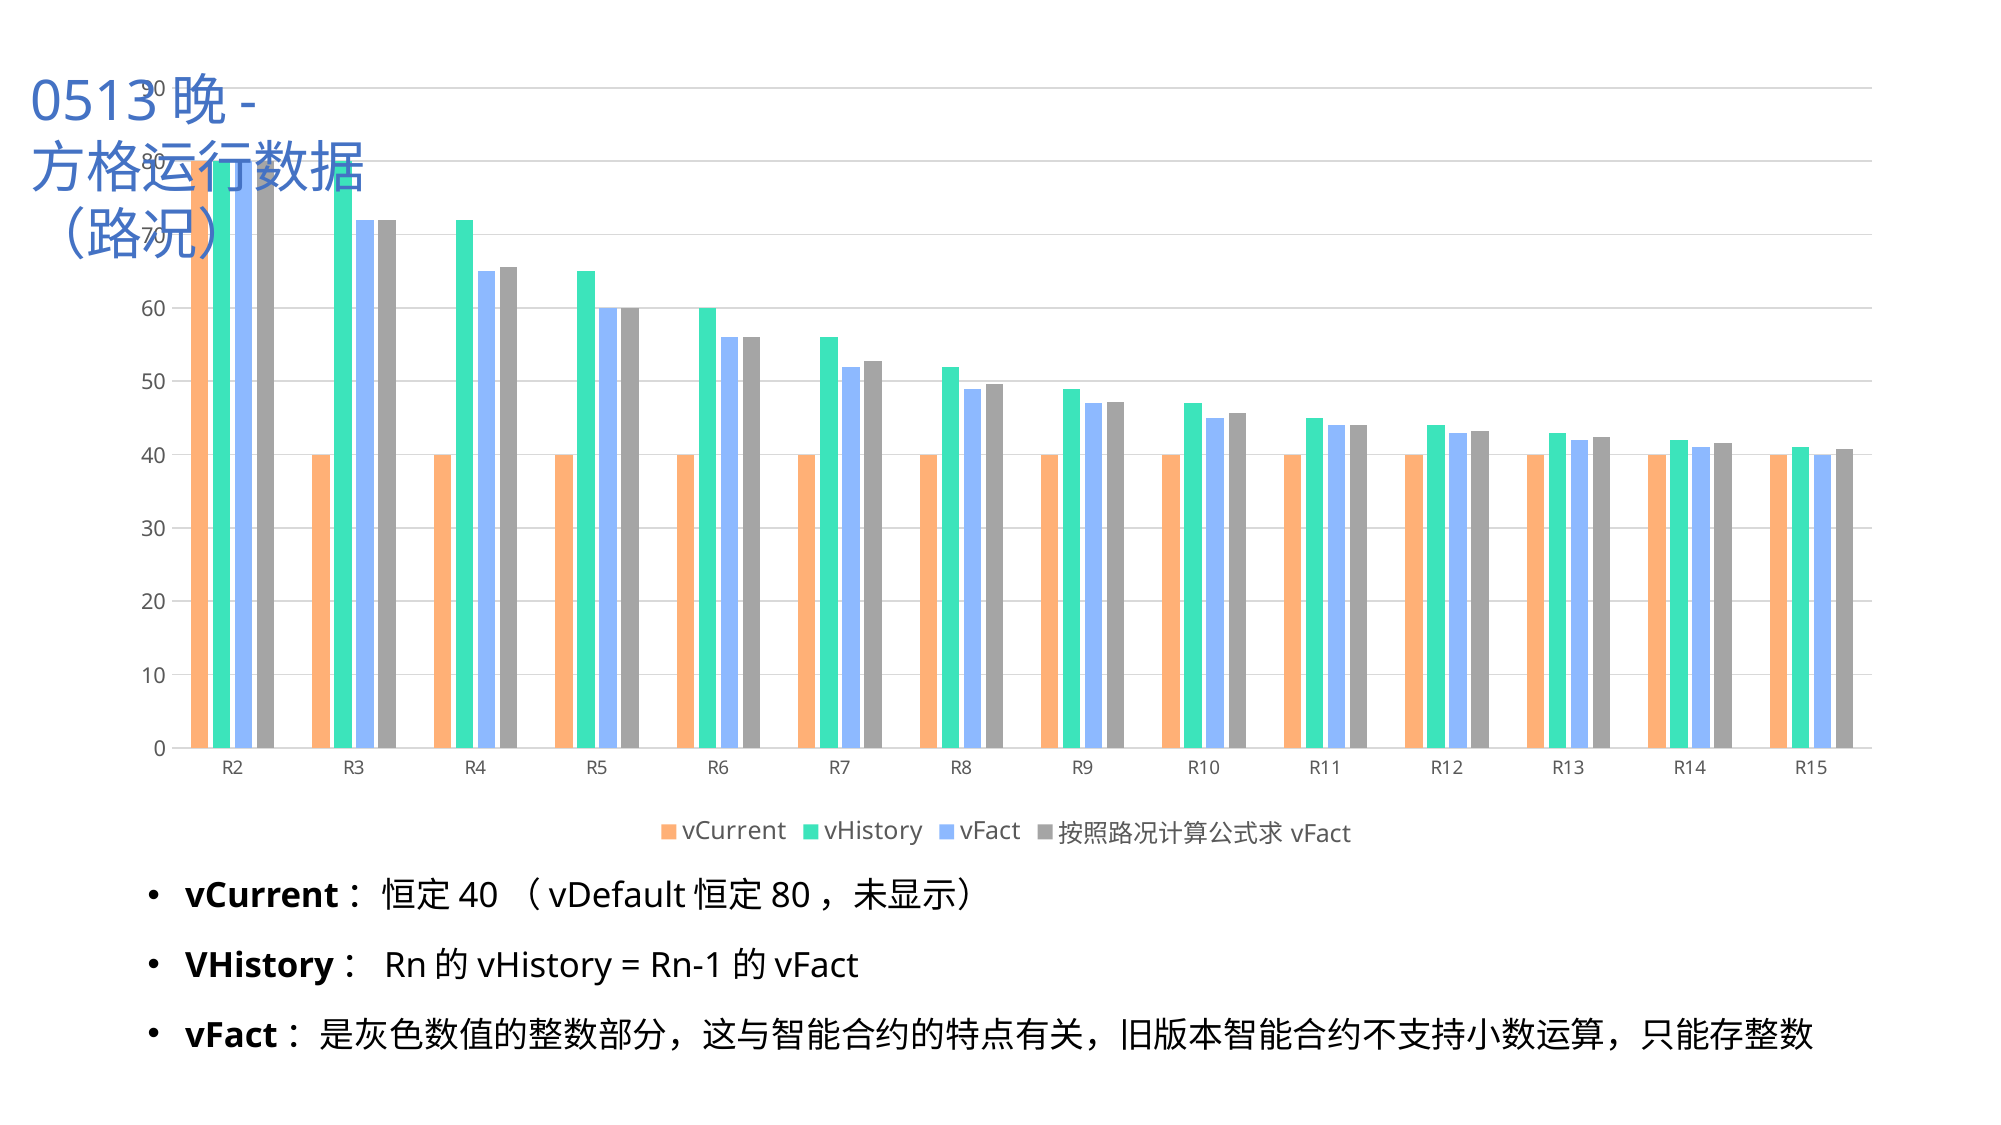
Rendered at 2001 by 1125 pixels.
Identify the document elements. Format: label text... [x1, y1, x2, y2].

text_box vCurrent：恒定40（vDefault恒定80，未显示） VHistory：Rn的vHistory = Rn-1的vFact vFact：是灰色数值的整数部分，这与智能合约的特点有关，旧版本智能合约不支持小数运算，只能存整数 [132, 857, 1917, 1097]
chart [104, 56, 1909, 858]
title 0513晚- 方格运行数据 （路况） [15, 56, 104, 274]
